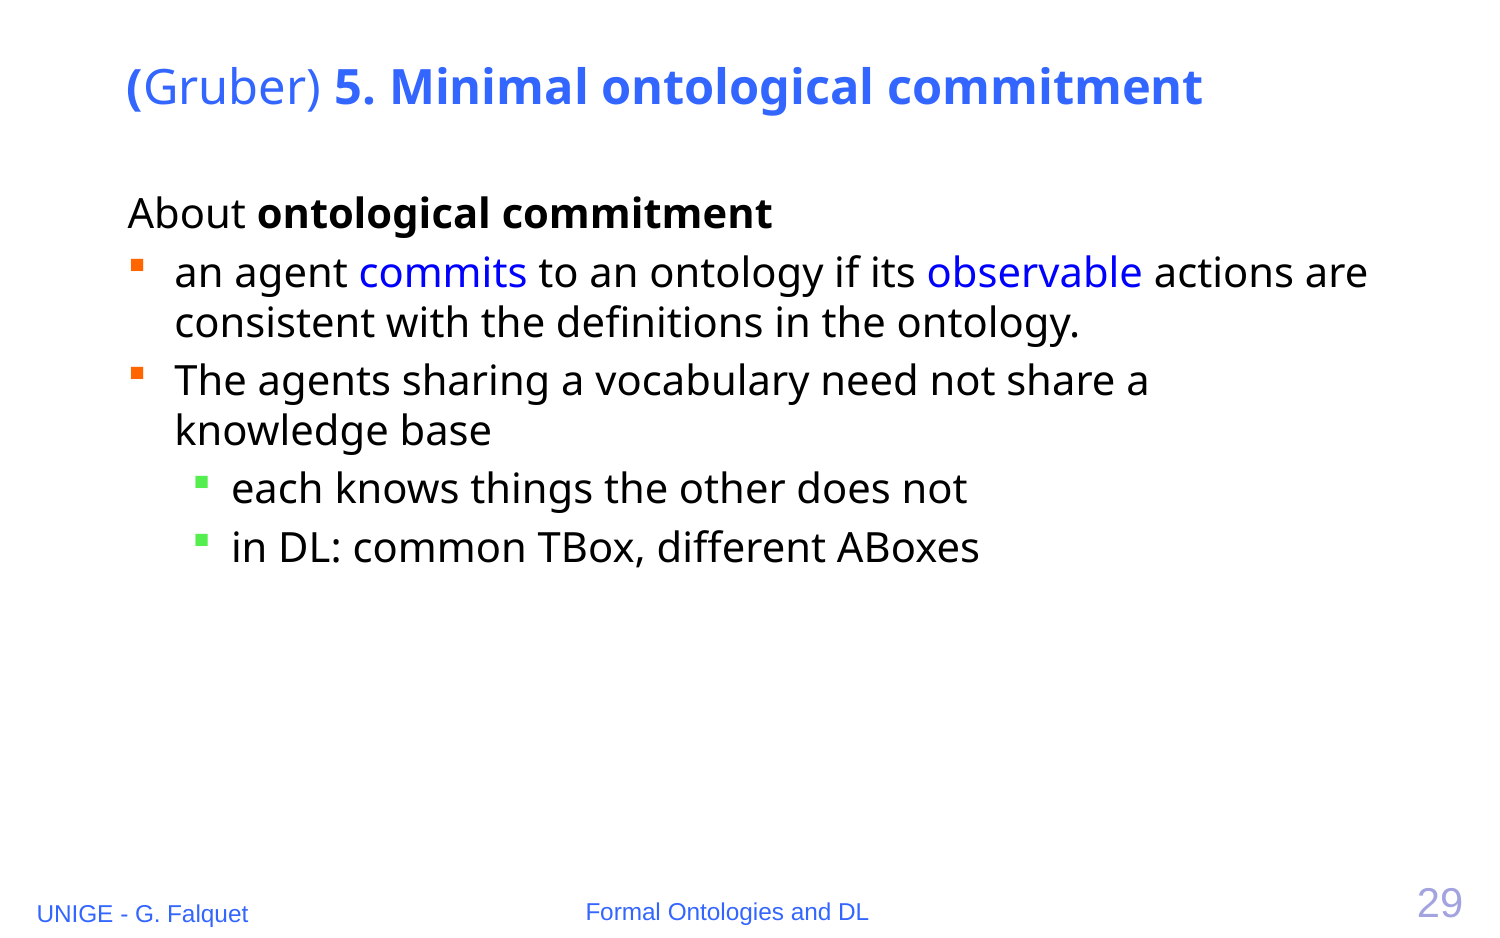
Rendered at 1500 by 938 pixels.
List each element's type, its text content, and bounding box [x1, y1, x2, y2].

slide_number 29 [1165, 867, 1479, 931]
list About ontological commitment an agent commits to an ontology if its observable actions are consistent with the definitions in the ontology. The agents sharing a vocabulary need not share a knowledge base each knows things the other does not in DL: common TBox, different ABoxes [112, 179, 1388, 834]
footer UNIGE - G. Falquet [21, 890, 497, 938]
slide_number Formal Ontologies and DL [570, 888, 1146, 938]
title (Gruber) 5. Minimal ontological commitment [111, 17, 1416, 153]
